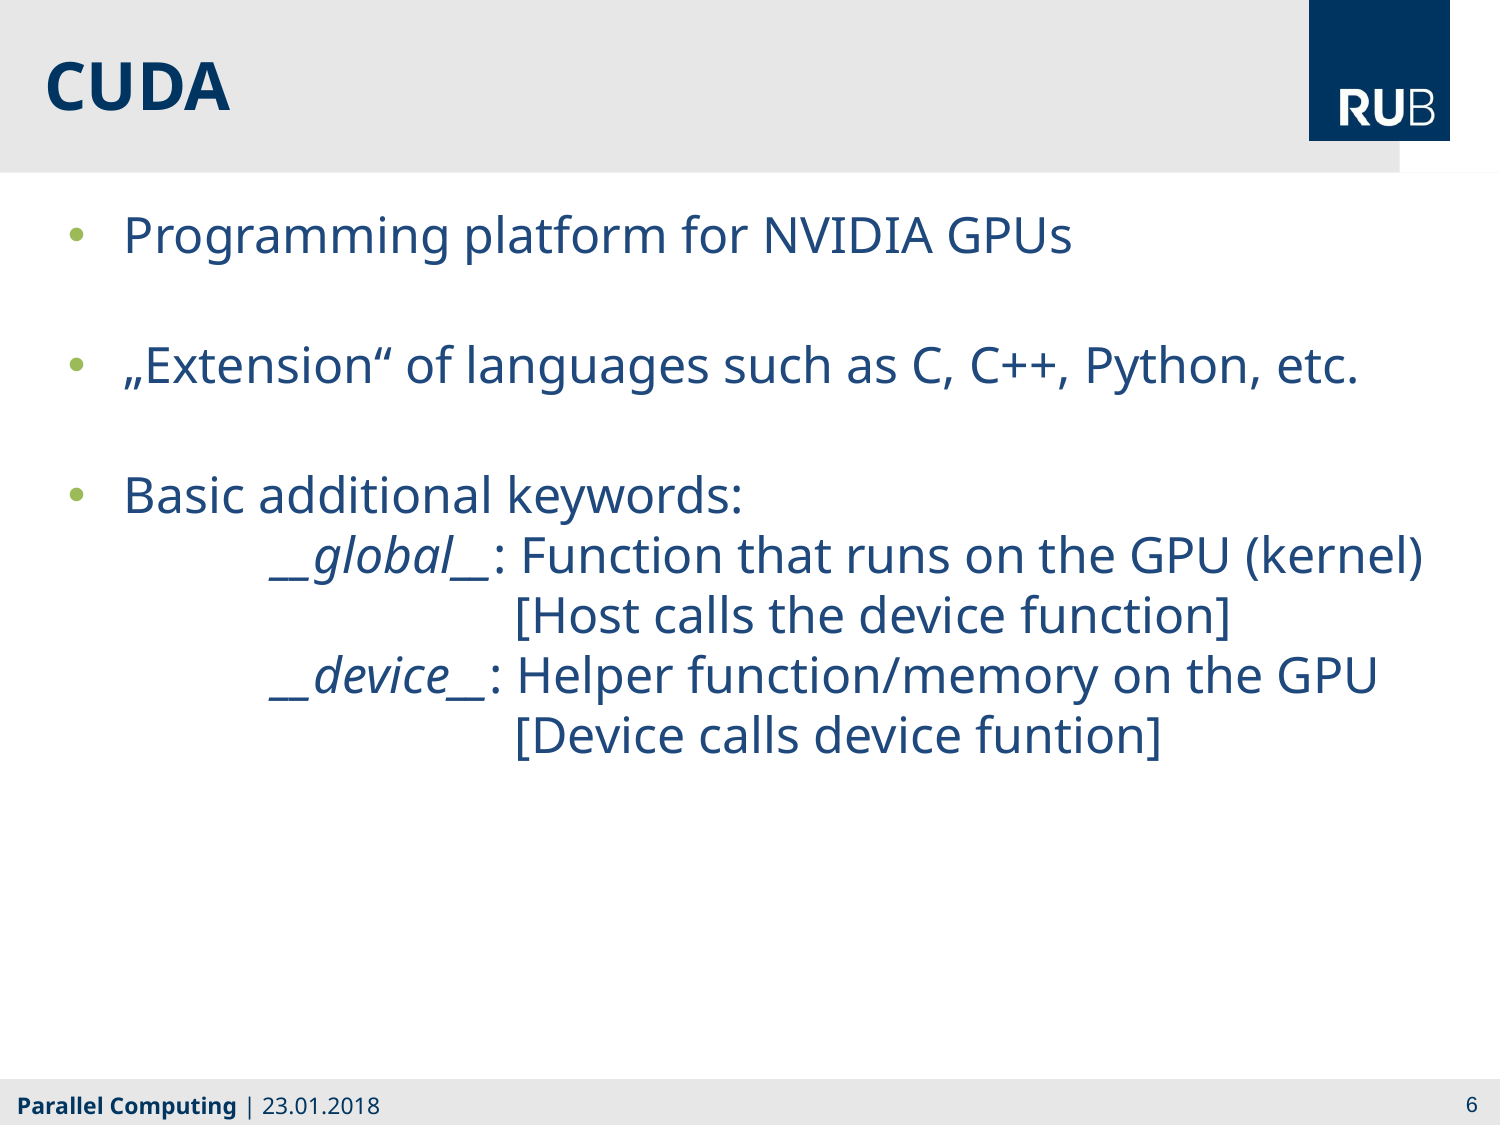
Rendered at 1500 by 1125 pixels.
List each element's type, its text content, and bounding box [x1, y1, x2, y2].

list CUDA [29, 19, 1294, 149]
list Programming platform for NVIDIA GPUs „Extension“ of languages such as C, C++, Python, etc. Basic additional keywords: __global__: Function that runs on the GPU (kernel) [Host calls the device function] __device__: Helper function/memory on the GPU [Device calls device funtion] [53, 196, 1459, 1047]
picture [1309, 0, 1450, 141]
